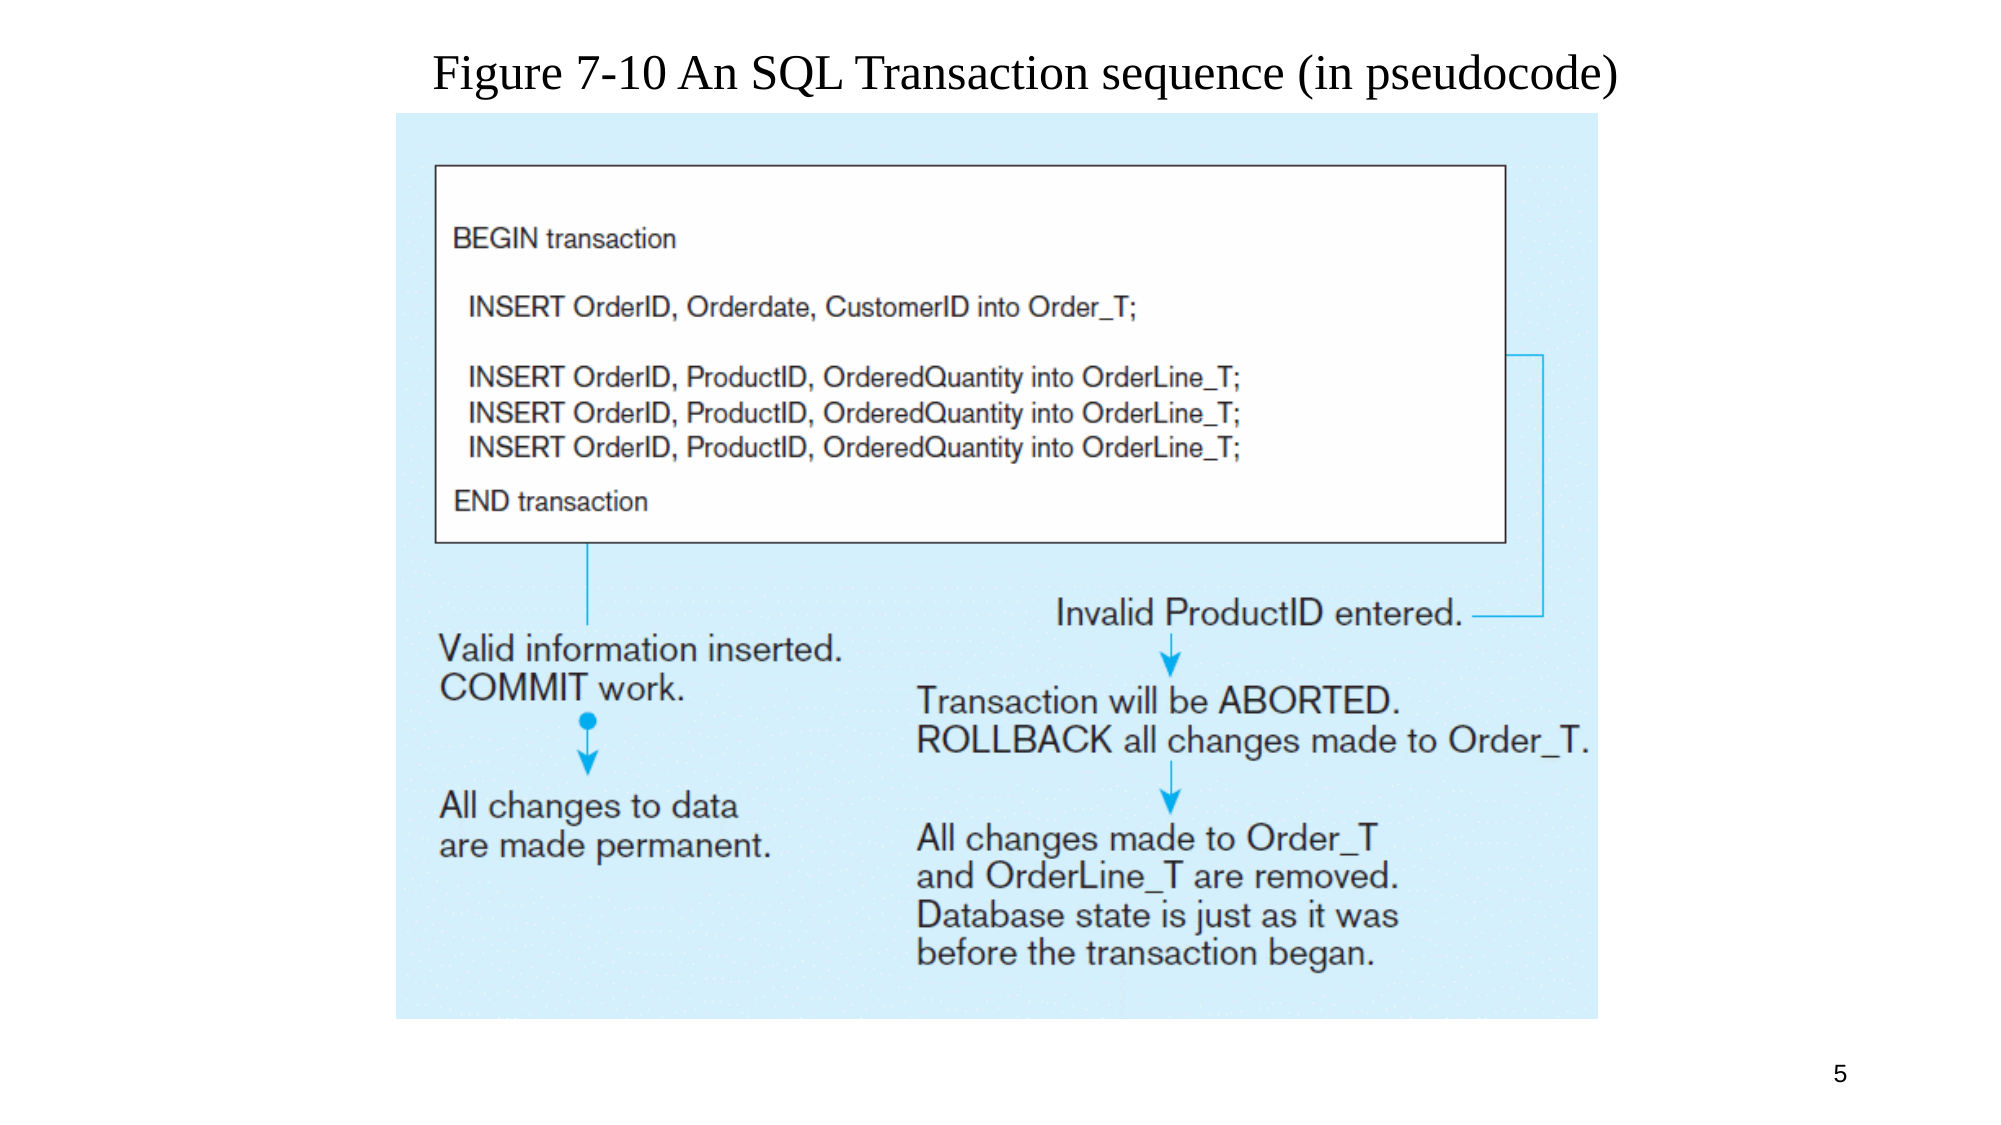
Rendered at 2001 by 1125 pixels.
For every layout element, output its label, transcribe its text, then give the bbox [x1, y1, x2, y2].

text_box Figure 7-10 An SQL Transaction sequence (in pseudocode) [417, 31, 1635, 107]
picture [396, 113, 1598, 1019]
slide_number 5 [1412, 1042, 1863, 1103]
